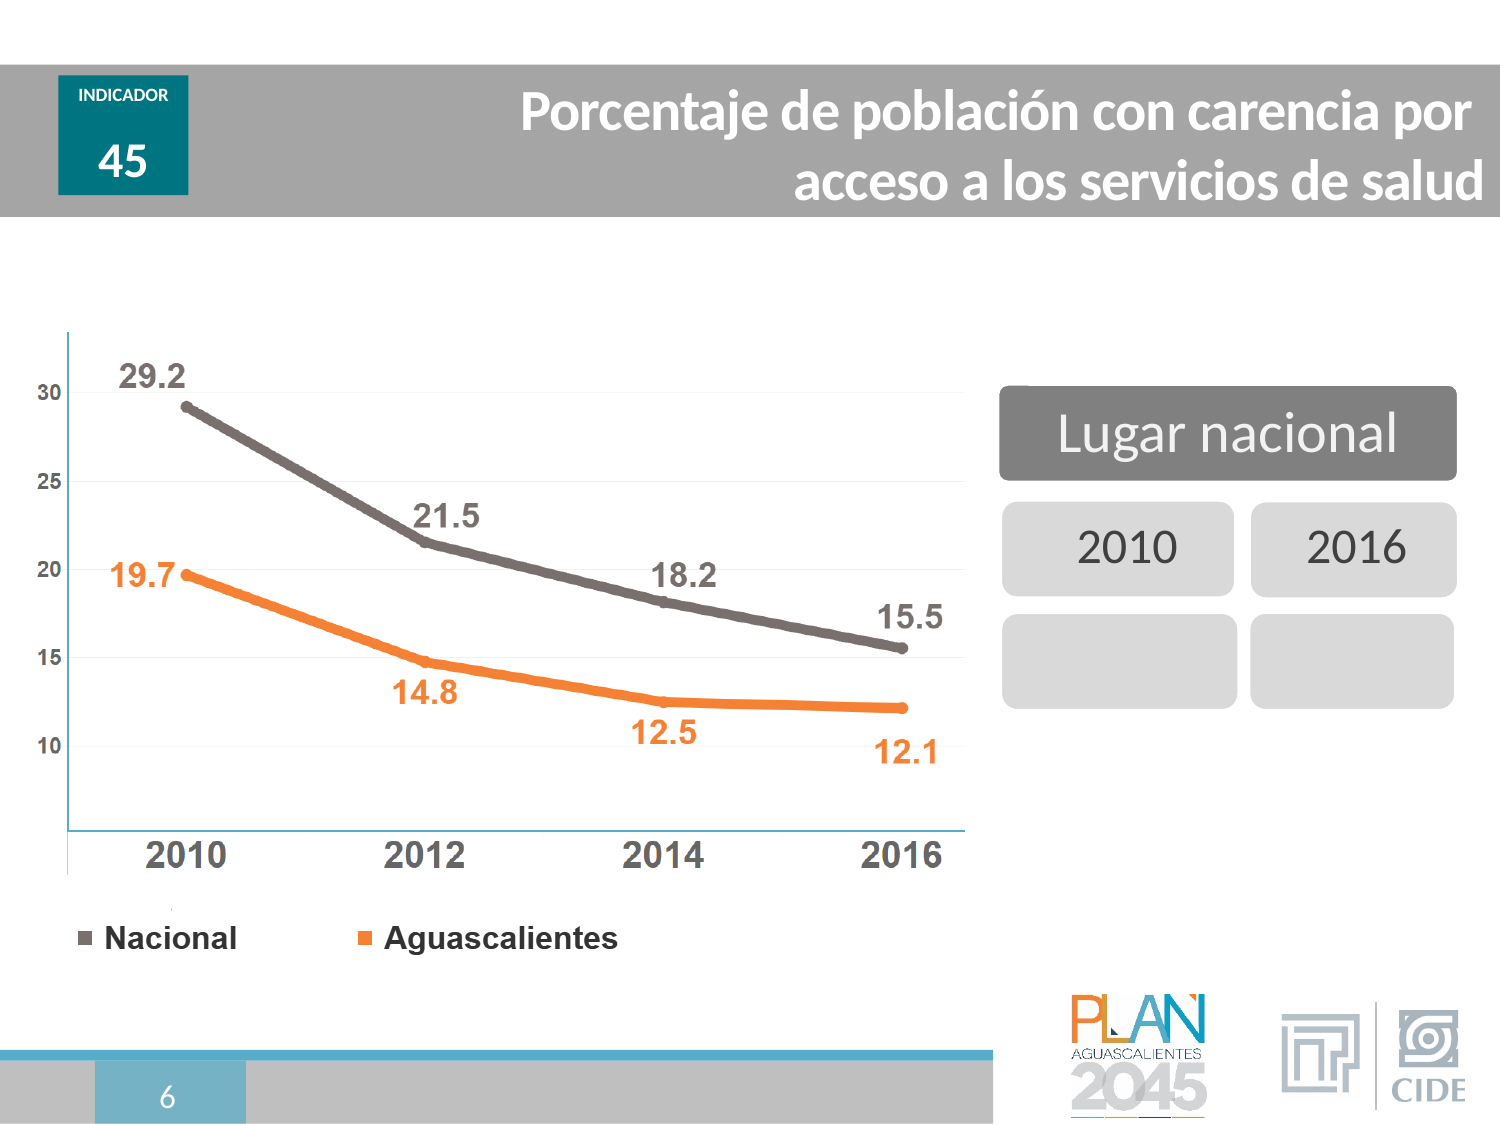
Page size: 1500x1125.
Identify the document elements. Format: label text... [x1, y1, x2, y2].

picture [1071, 994, 1207, 1118]
picture [24, 332, 966, 875]
slide_number 6 [86, 1065, 249, 1125]
picture [1170, 994, 1200, 1033]
text_box INDICADOR 45 [58, 75, 189, 196]
title Porcentaje de población con carencia por acceso a los servicios de salud [0, 64, 1500, 217]
list 2010 [1040, 520, 1200, 575]
picture [70, 907, 631, 964]
list 2016 [1274, 520, 1424, 575]
